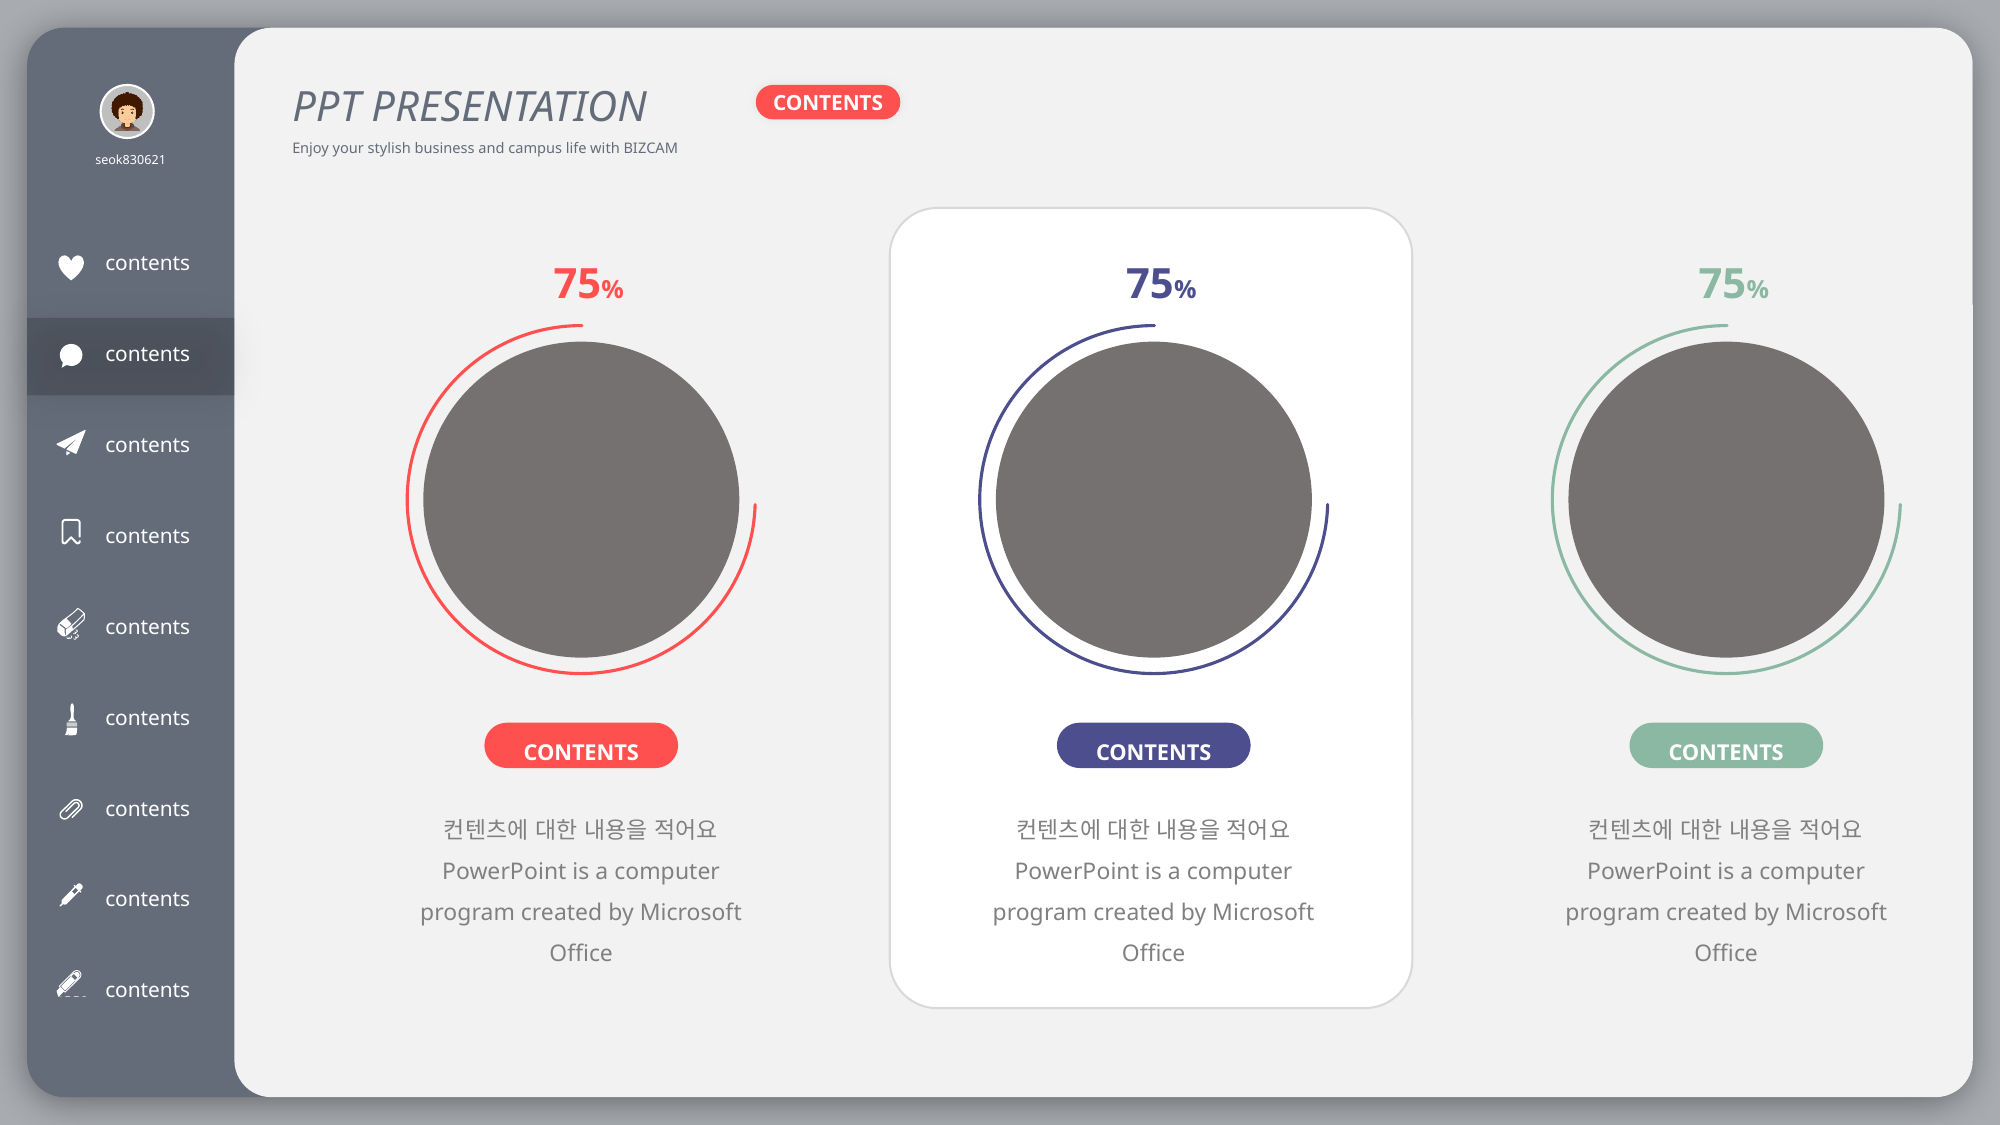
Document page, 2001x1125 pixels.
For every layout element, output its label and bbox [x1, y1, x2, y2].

text_box [56, 254, 86, 997]
text_box [27, 27, 1973, 1098]
